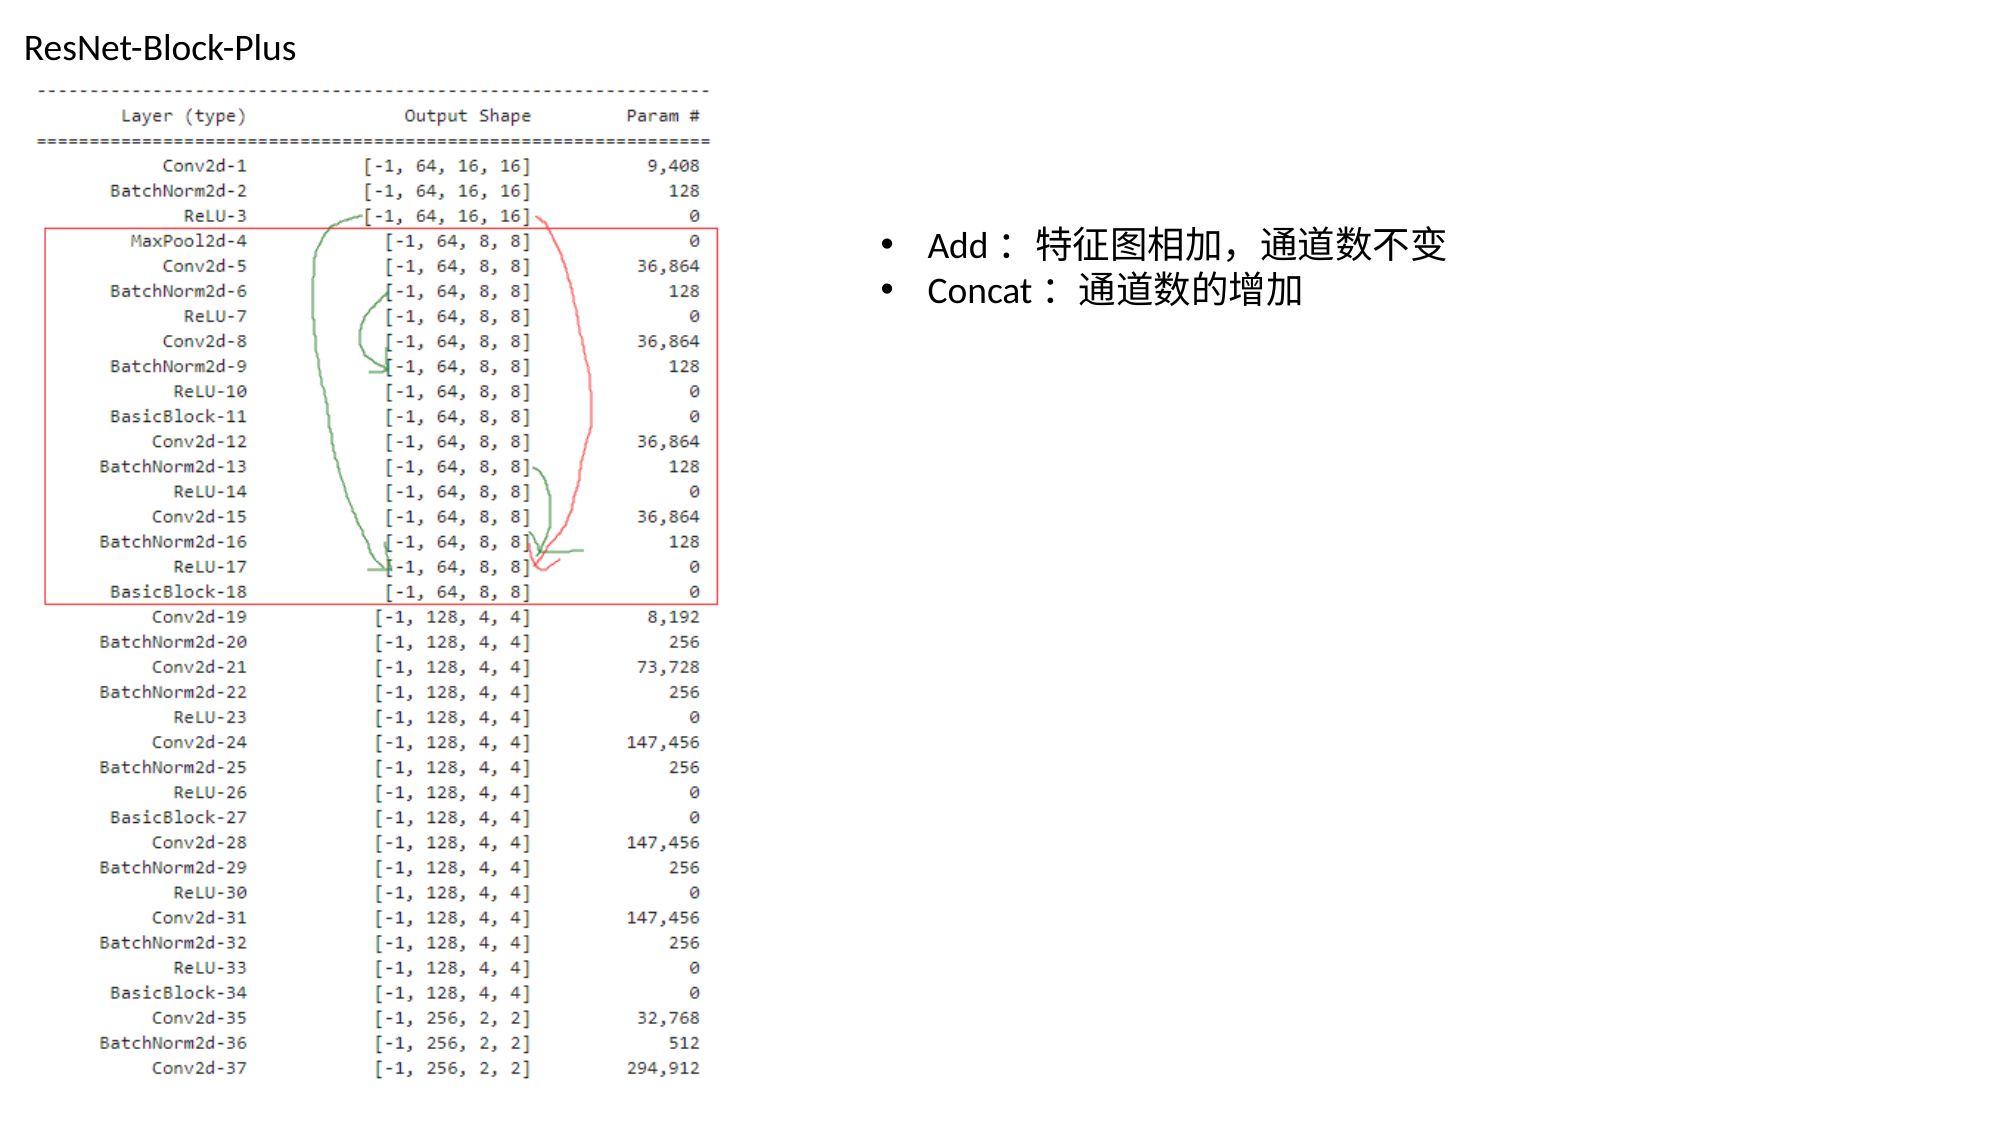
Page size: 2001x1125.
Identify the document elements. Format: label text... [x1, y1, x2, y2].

picture [21, 76, 767, 1080]
text_box ResNet-Block-Plus [9, 16, 417, 76]
text_box Add：特征图相加，通道数不变 Concat：通道数的增加 [865, 213, 2000, 319]
